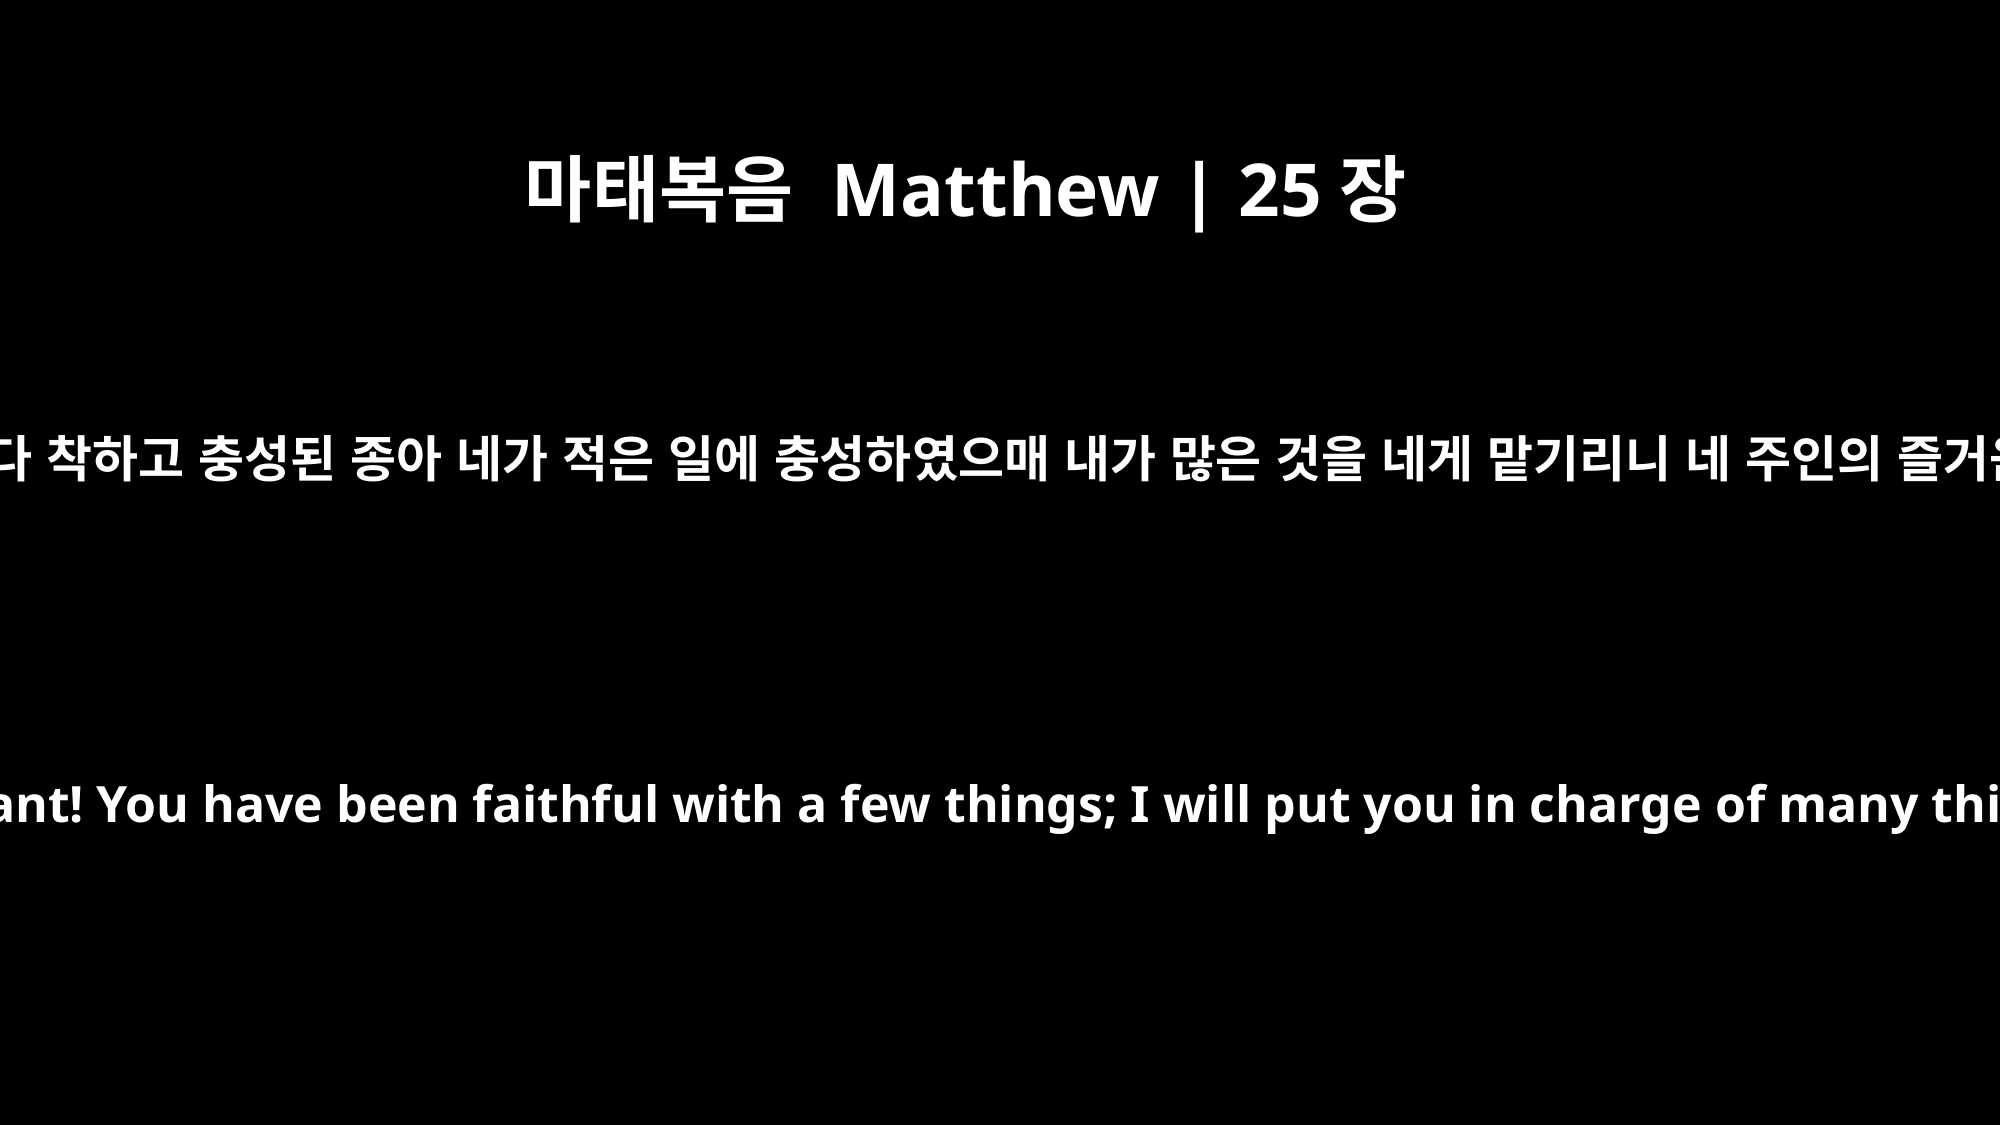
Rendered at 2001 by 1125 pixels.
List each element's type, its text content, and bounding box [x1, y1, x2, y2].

text_box "His master replied, `Well done, good and faithful servant! You have been faithful with a few things; I will put you in charge of many things. Come and share your master's happiness!' [0, 764, 2000, 840]
text_box 마태복음 Matthew | 25장 [510, 136, 1422, 239]
text_box 21 그 주인이 이르되 잘하였도다 착하고 충성된 종아 네가 적은 일에 충성하였으매 내가 많은 것을 네게 맡기리니 네 주인의 즐거움에 참여할지어다 하고 [0, 359, 2000, 495]
